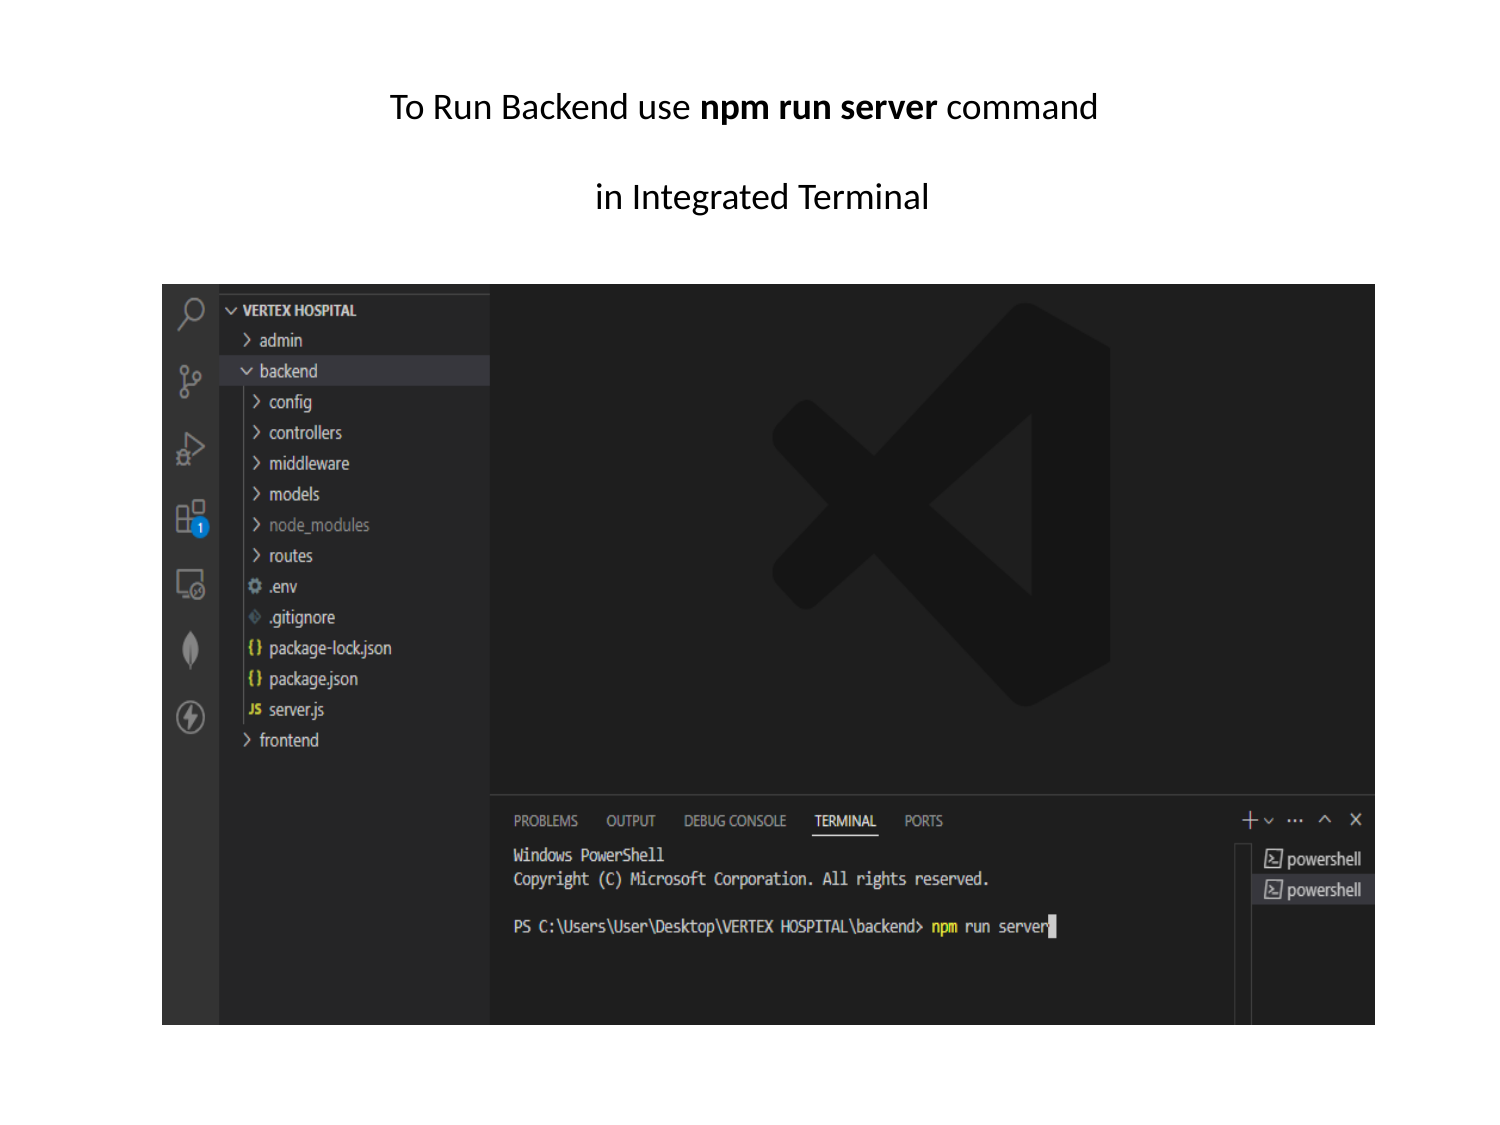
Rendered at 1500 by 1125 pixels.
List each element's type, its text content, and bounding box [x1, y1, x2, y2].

picture [162, 284, 1376, 1026]
text_box To Run Backend use npm run server command in Integrated Terminal [375, 74, 1150, 225]
